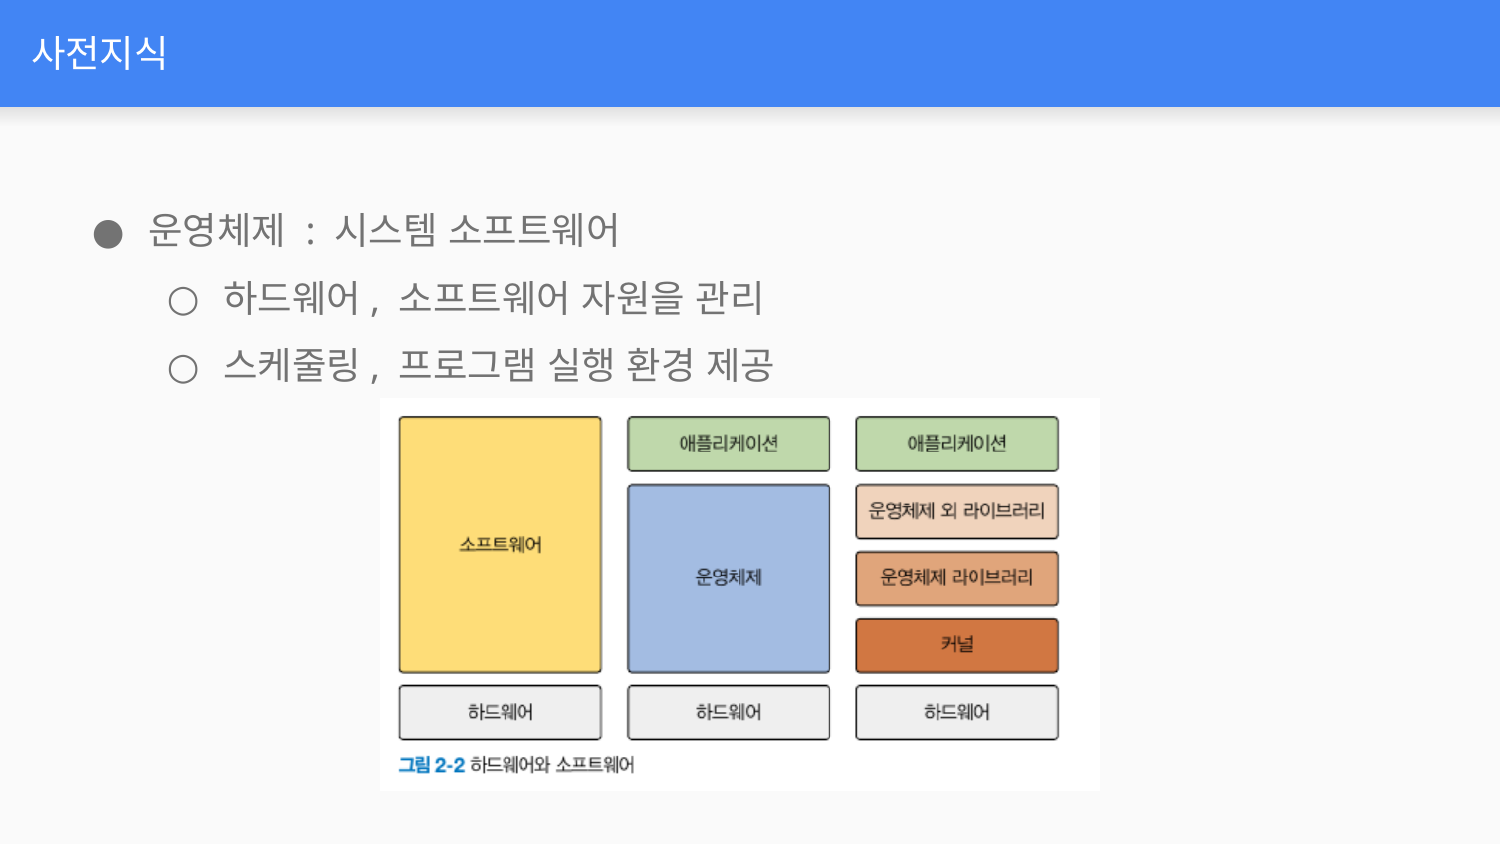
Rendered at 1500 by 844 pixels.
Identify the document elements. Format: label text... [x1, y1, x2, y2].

picture [380, 398, 1100, 791]
title 사전지식 [16, 2, 1464, 102]
text_box 운영체제 : 시스템 소프트웨어 하드웨어, 소프트웨어 자원을 관리 스케줄링, 프로그램 실행 환경 제공 [58, 169, 1452, 801]
